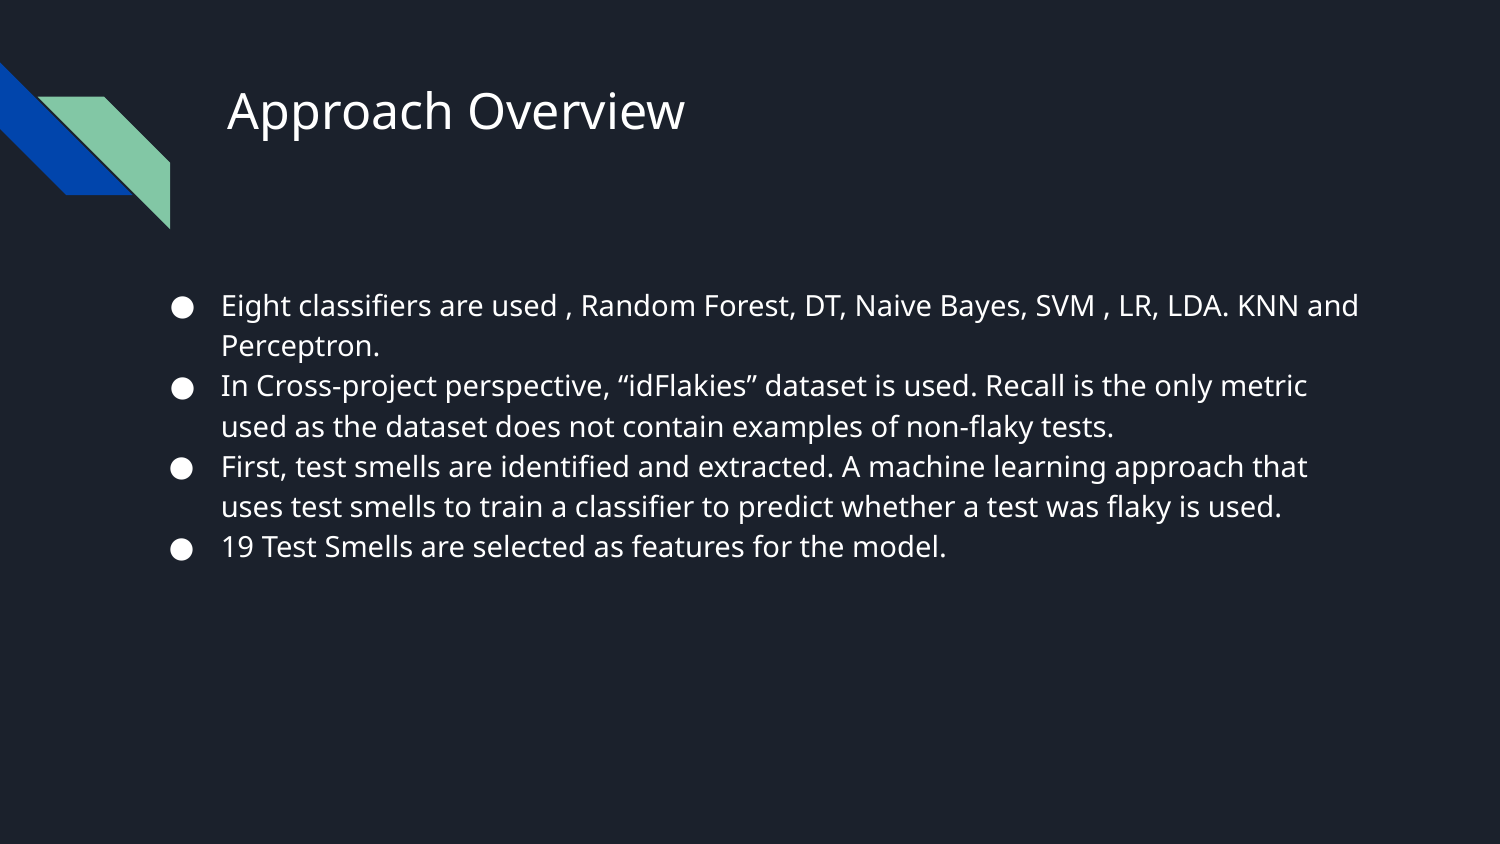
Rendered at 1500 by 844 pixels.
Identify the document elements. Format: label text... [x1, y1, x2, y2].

title Approach Overview [212, 64, 1368, 215]
list Eight classifiers are used , Random Forest, DT, Naive Bayes, SVM , LR, LDA. KNN and Perceptron. In Cross-project perspective, “idFlakies” dataset is used. Recall is the only metric used as the dataset does not contain examples of non-flaky tests. First, test smells are identified and extracted. A machine learning approach that uses test smells to train a classifier to predict whether a test was flaky is used. 19 Test Smells are selected as features for the model. [130, 266, 1390, 748]
